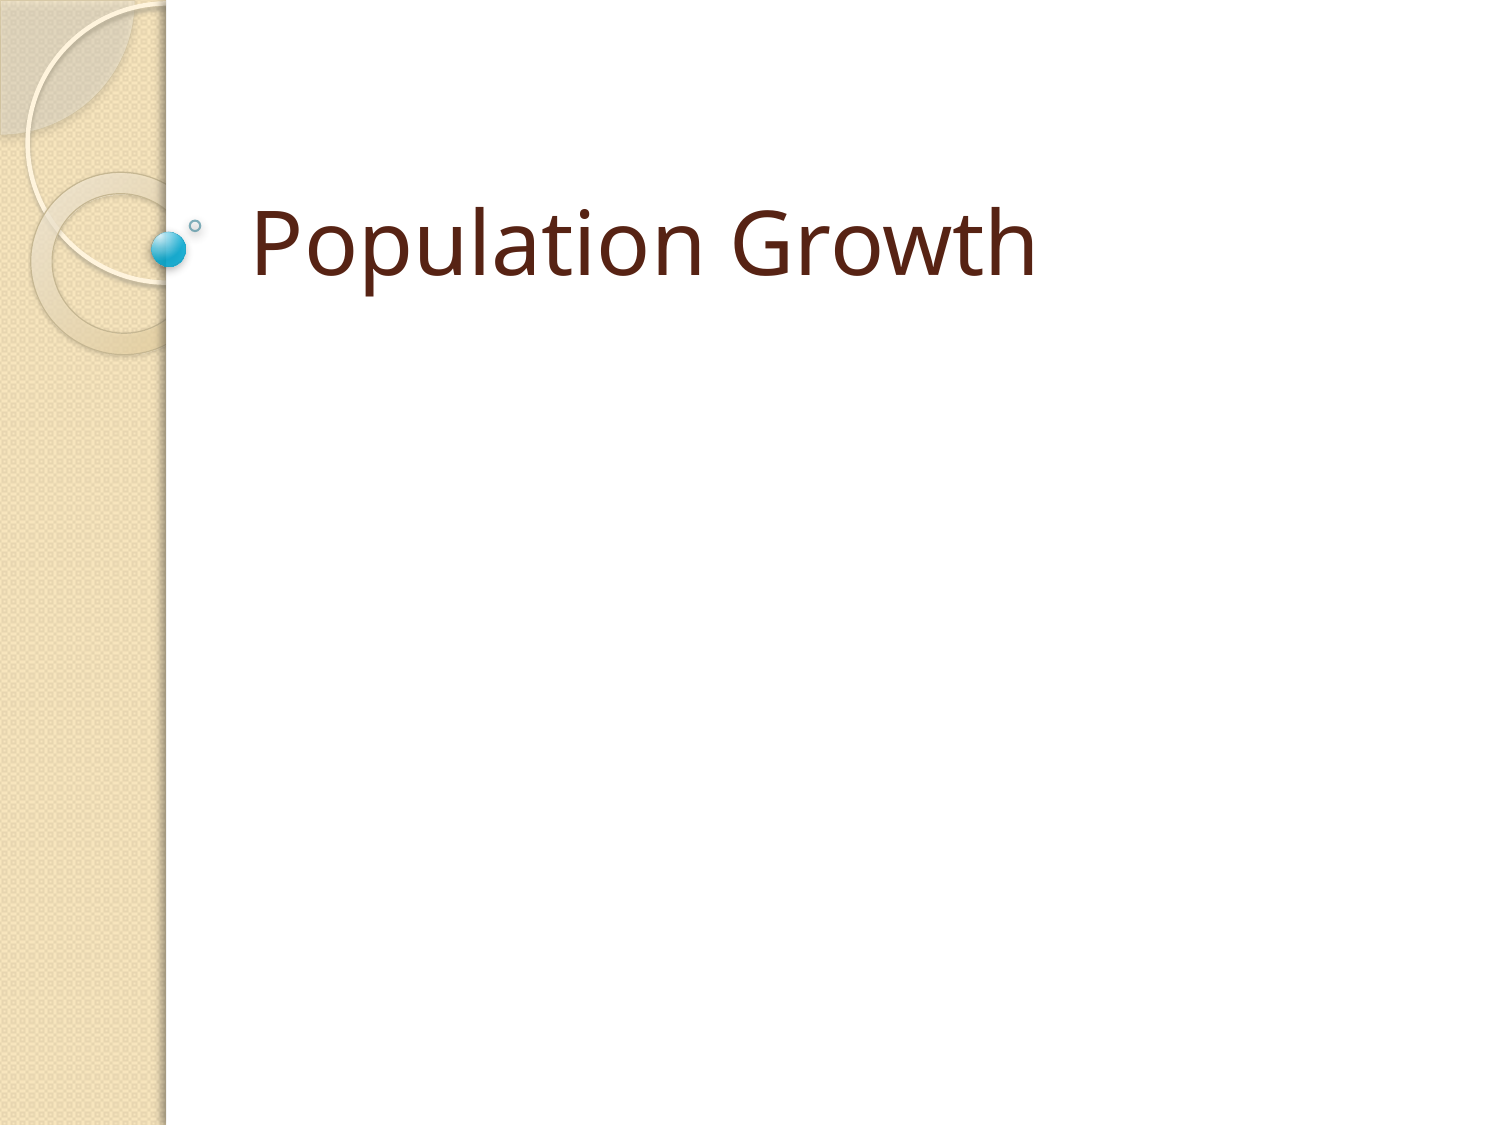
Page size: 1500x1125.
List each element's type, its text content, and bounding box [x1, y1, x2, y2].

title Population Growth [234, 59, 1450, 301]
